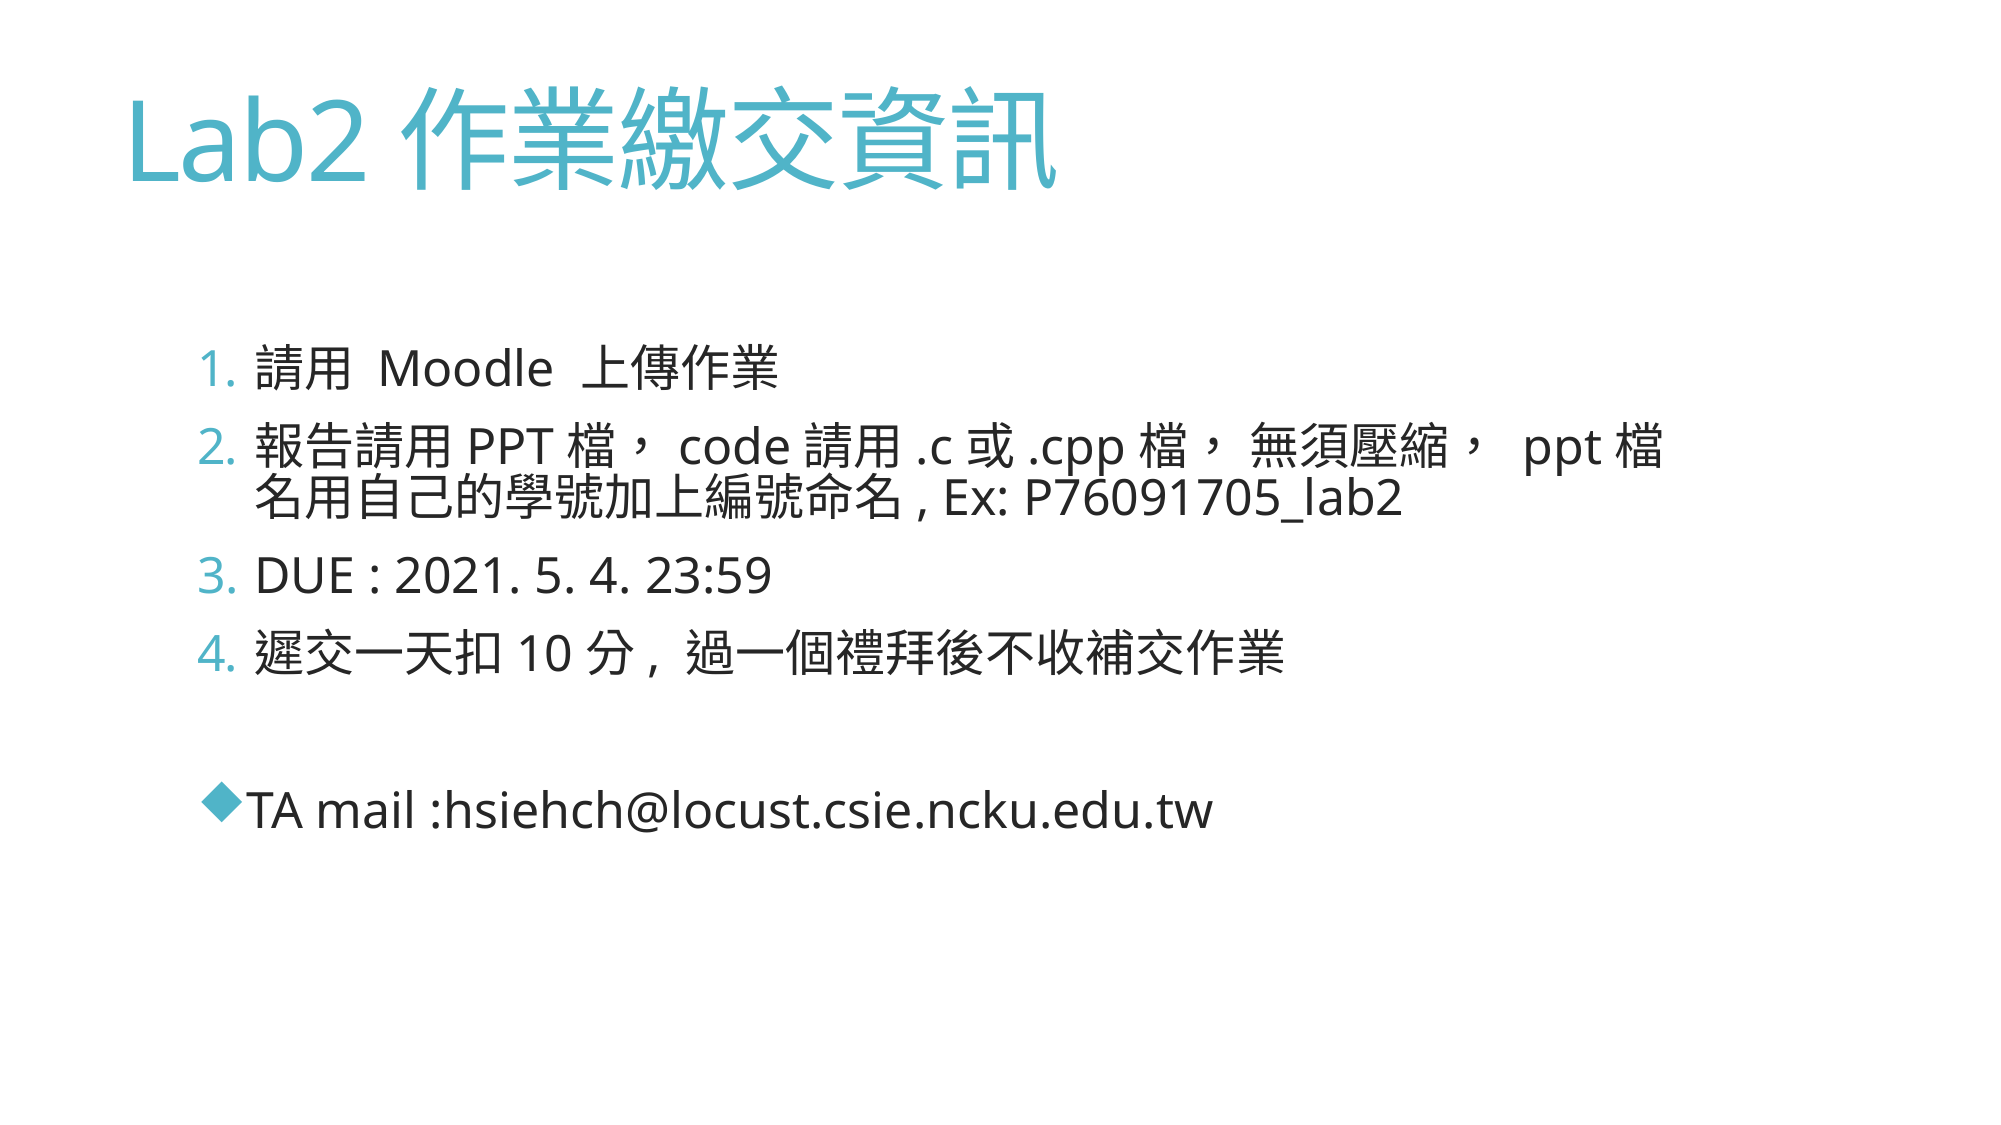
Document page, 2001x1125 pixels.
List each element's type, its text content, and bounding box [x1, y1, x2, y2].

title Lab2作業繳交資訊 [107, 81, 1875, 354]
list 請用 Moodle 上傳作業 報告請用PPT檔，code請用.c或.cpp檔， 無須壓縮， ppt檔名用自己的學號加上編號命名, Ex: P76091705_lab2 DUE : 2021. 5. 4. 23:59 遲交一天扣10分, 過一個禮拜後不收補交作業 TA mail :hsiehch@locust.csie.ncku.edu.tw [182, 338, 1727, 1028]
